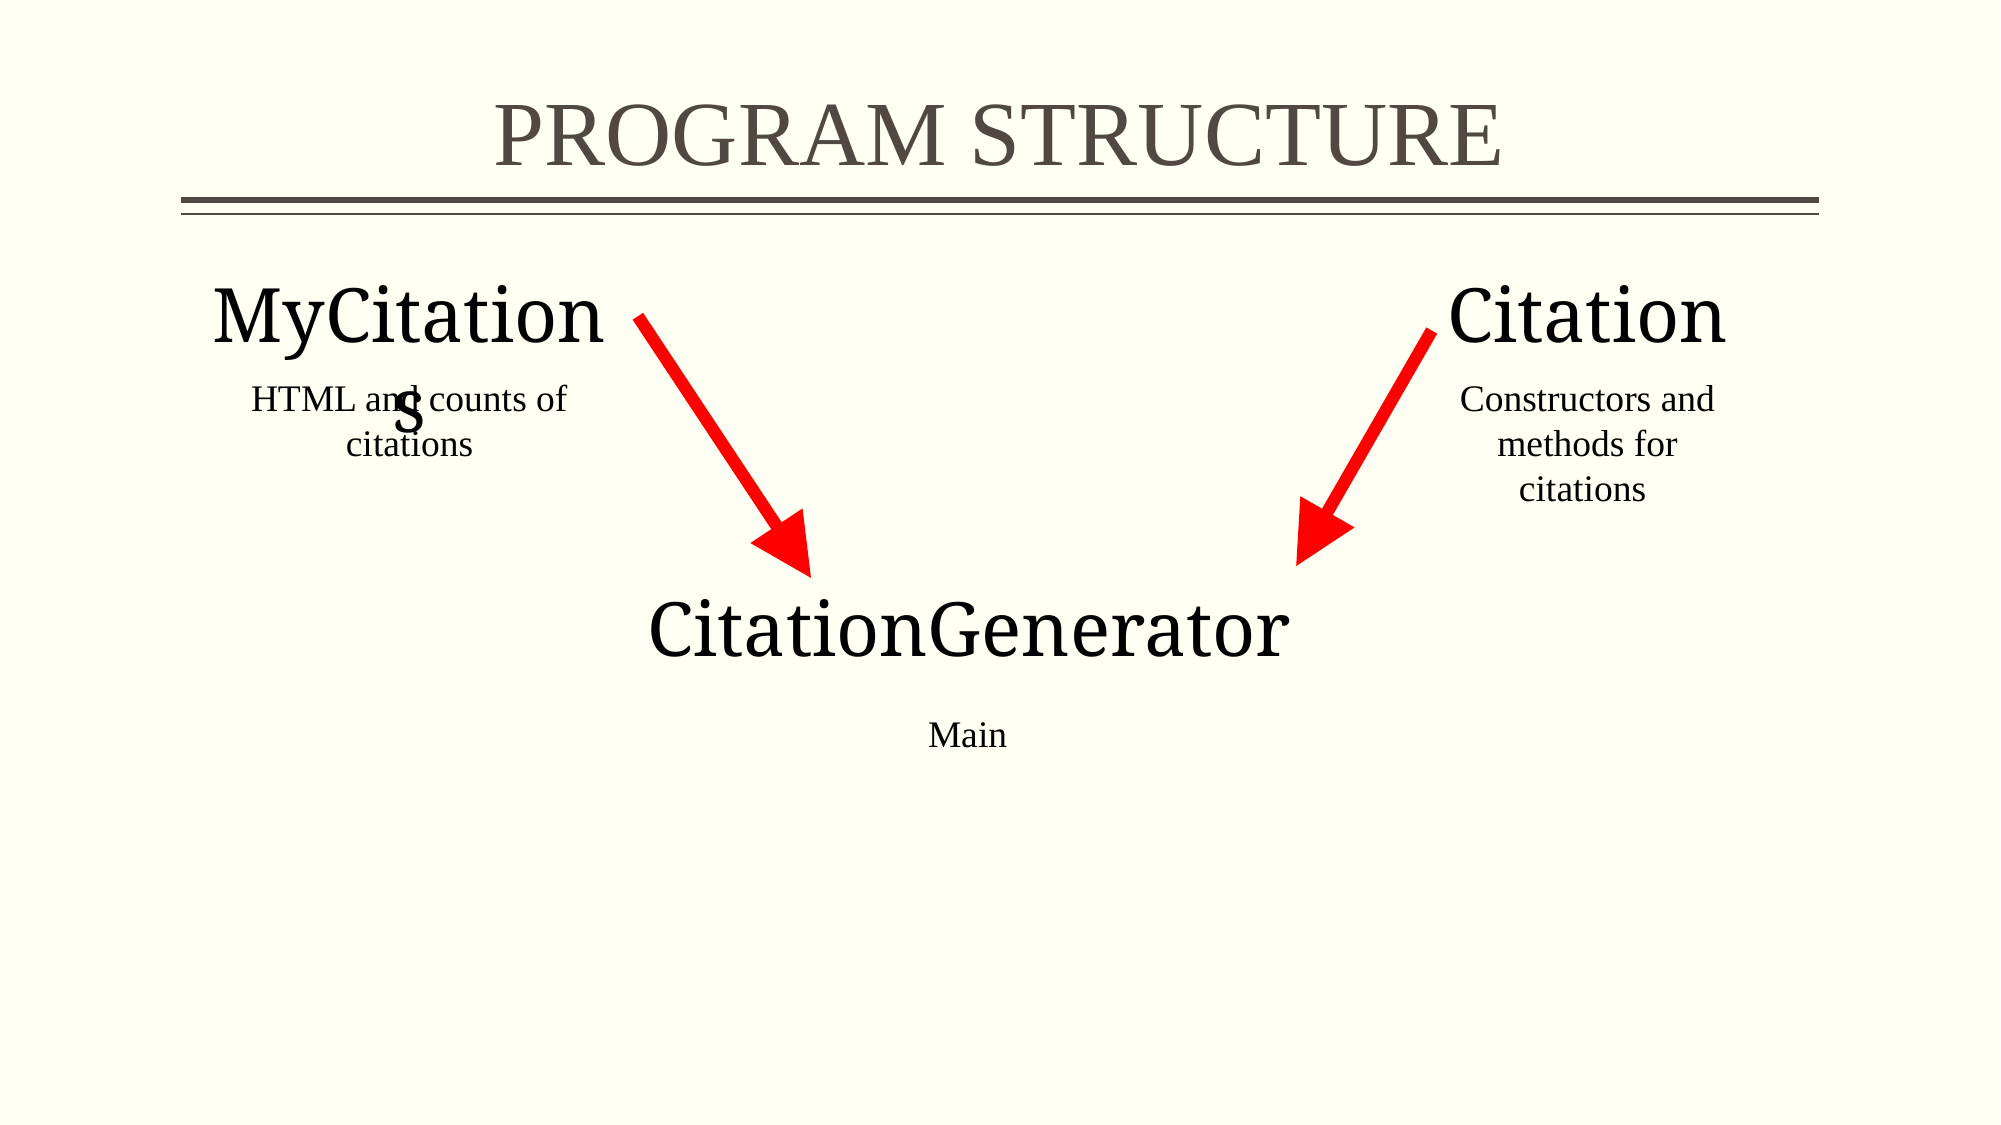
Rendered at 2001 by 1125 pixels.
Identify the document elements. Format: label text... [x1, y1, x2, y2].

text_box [637, 316, 812, 579]
text_box MyCitations [181, 252, 638, 381]
text_box Citation [1431, 252, 1744, 359]
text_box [1295, 330, 1432, 567]
text_box HTML and counts of citations [235, 359, 584, 467]
title PROGRAM STRUCTURE [181, 12, 1819, 193]
text_box CitationGenerator [611, 566, 1329, 695]
text_box Constructors and methods for citations [1437, 359, 1762, 467]
text_box Main [913, 694, 1027, 778]
